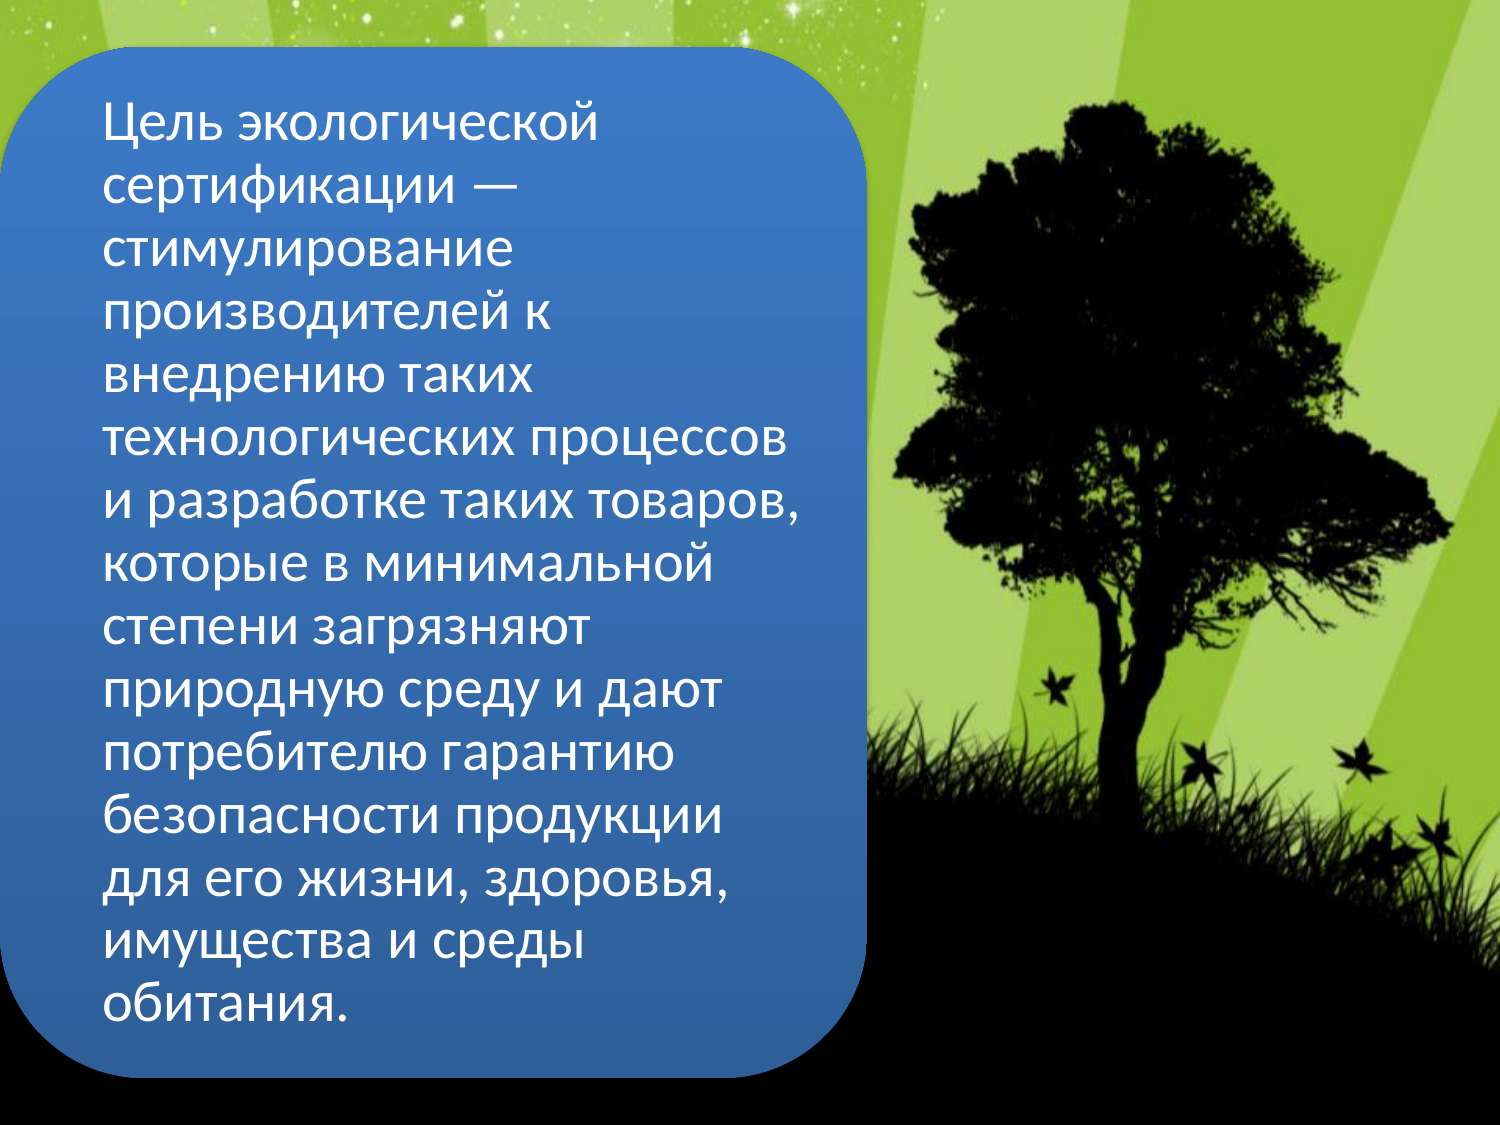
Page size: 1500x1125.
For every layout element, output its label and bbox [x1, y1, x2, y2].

list [0, 0, 868, 1125]
picture [868, 0, 1500, 1125]
